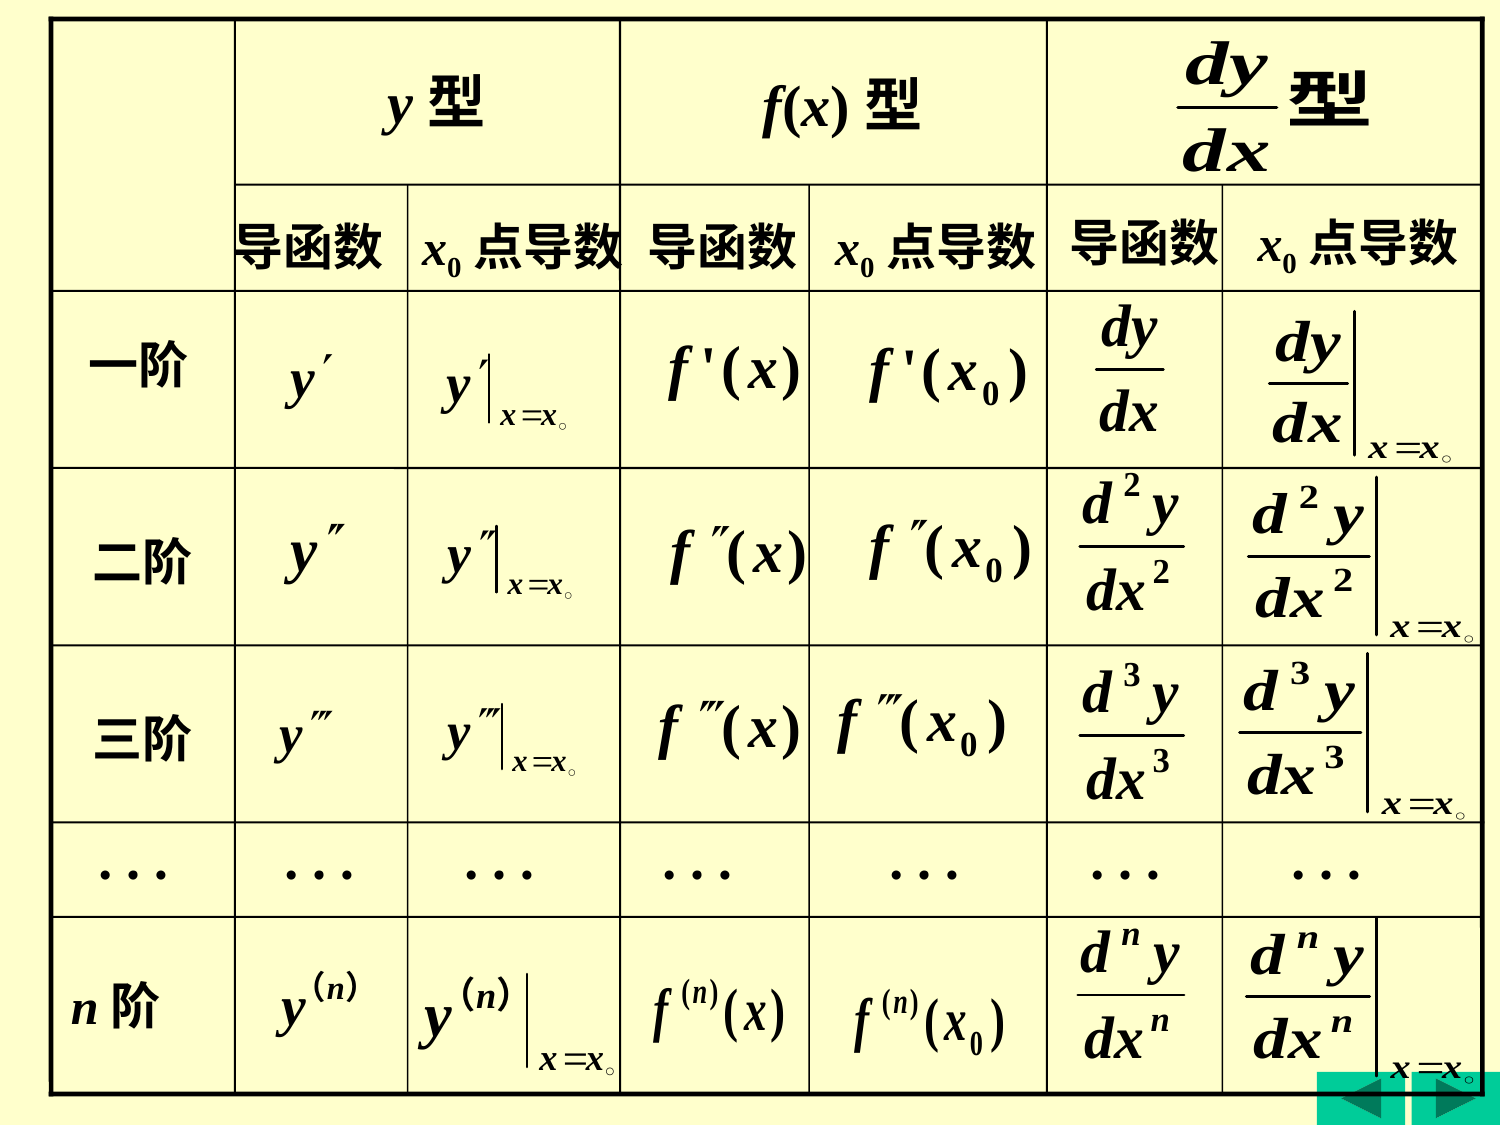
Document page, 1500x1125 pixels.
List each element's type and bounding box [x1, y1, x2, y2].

text_box [50, 18, 1494, 1099]
